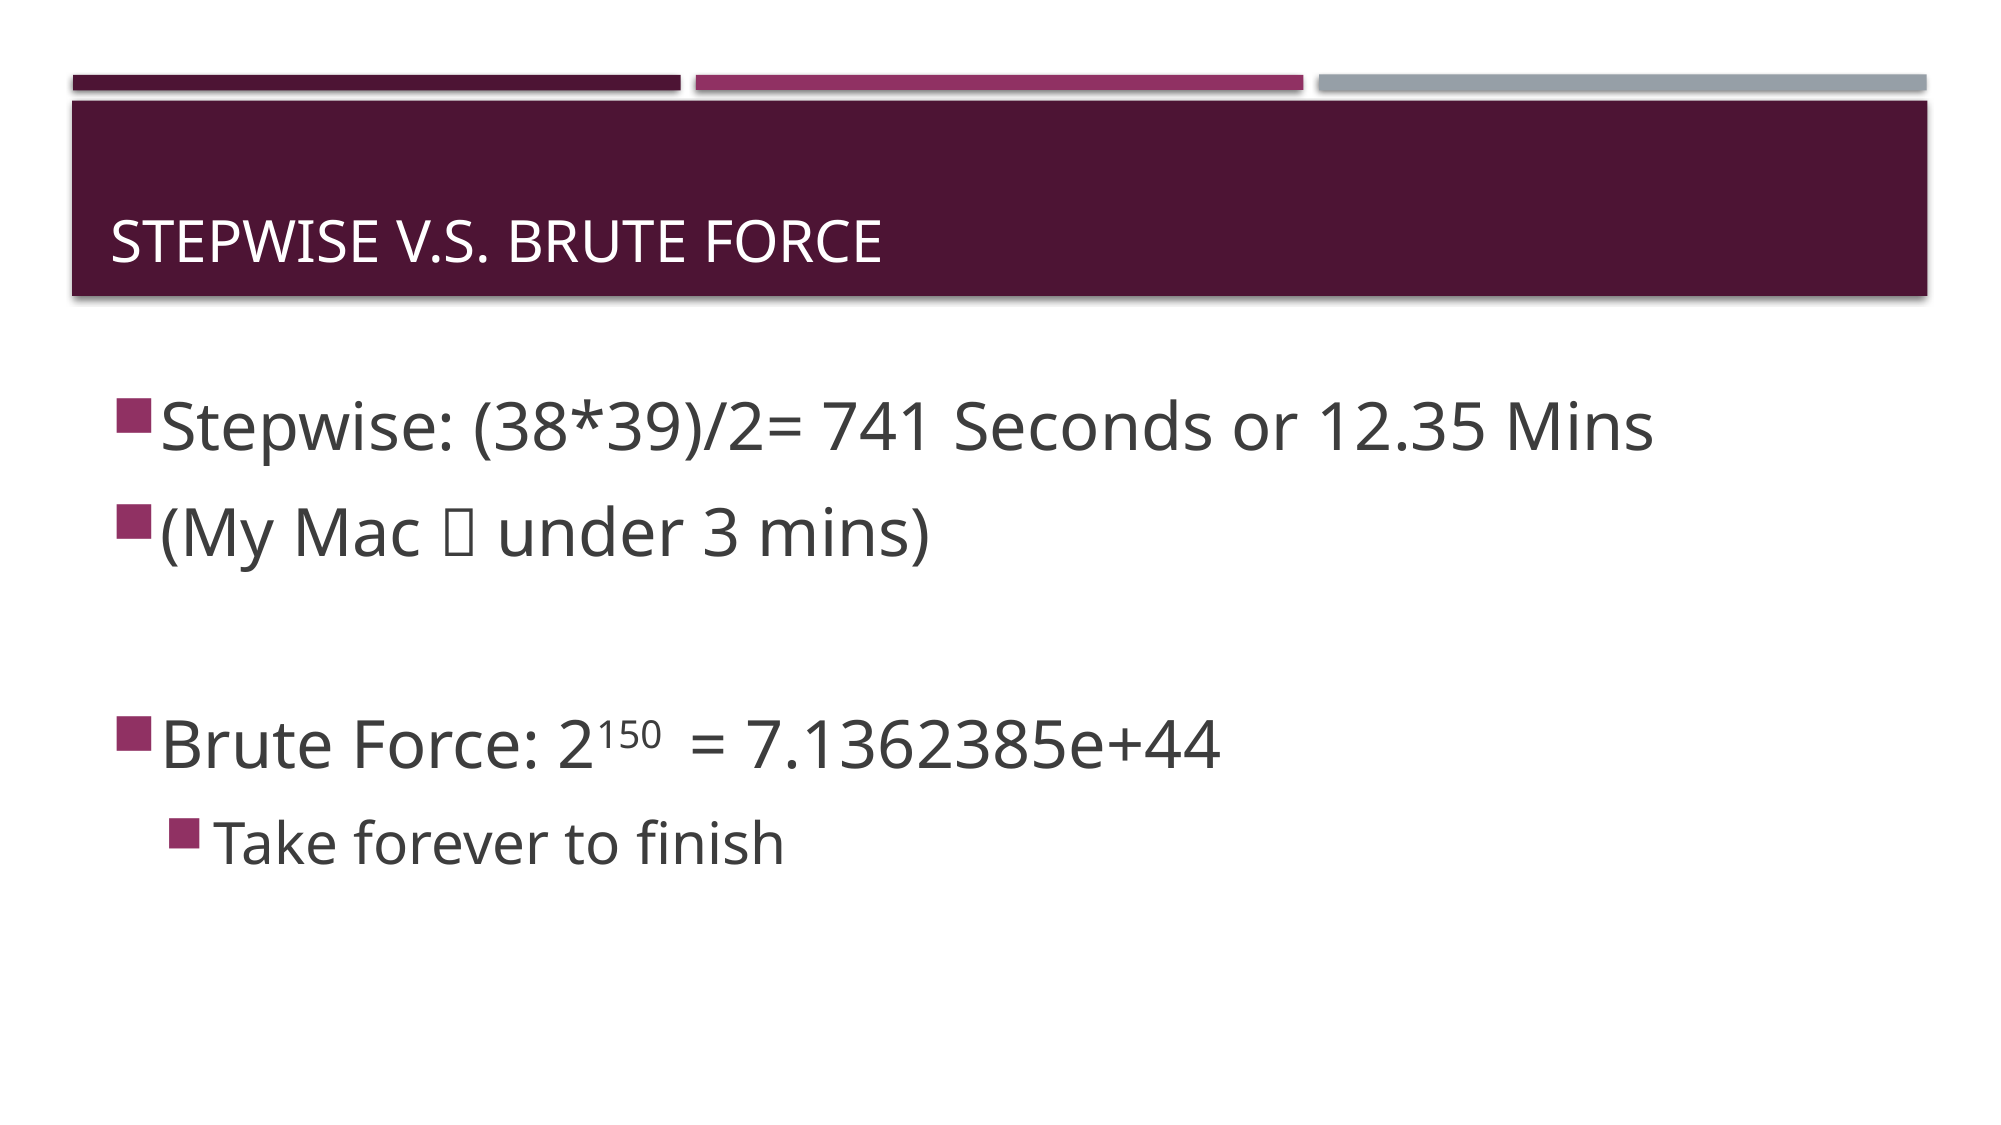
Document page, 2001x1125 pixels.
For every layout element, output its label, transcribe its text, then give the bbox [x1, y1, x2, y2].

title Stepwise V.S. Brute Force [95, 115, 1905, 282]
list Stepwise: (38*39)/2= 741 Seconds or 12.35 Mins (My Mac  under 3 mins) Brute Force: 2150 = 7.1362385e+44 Take forever to finish [95, 357, 1905, 962]
